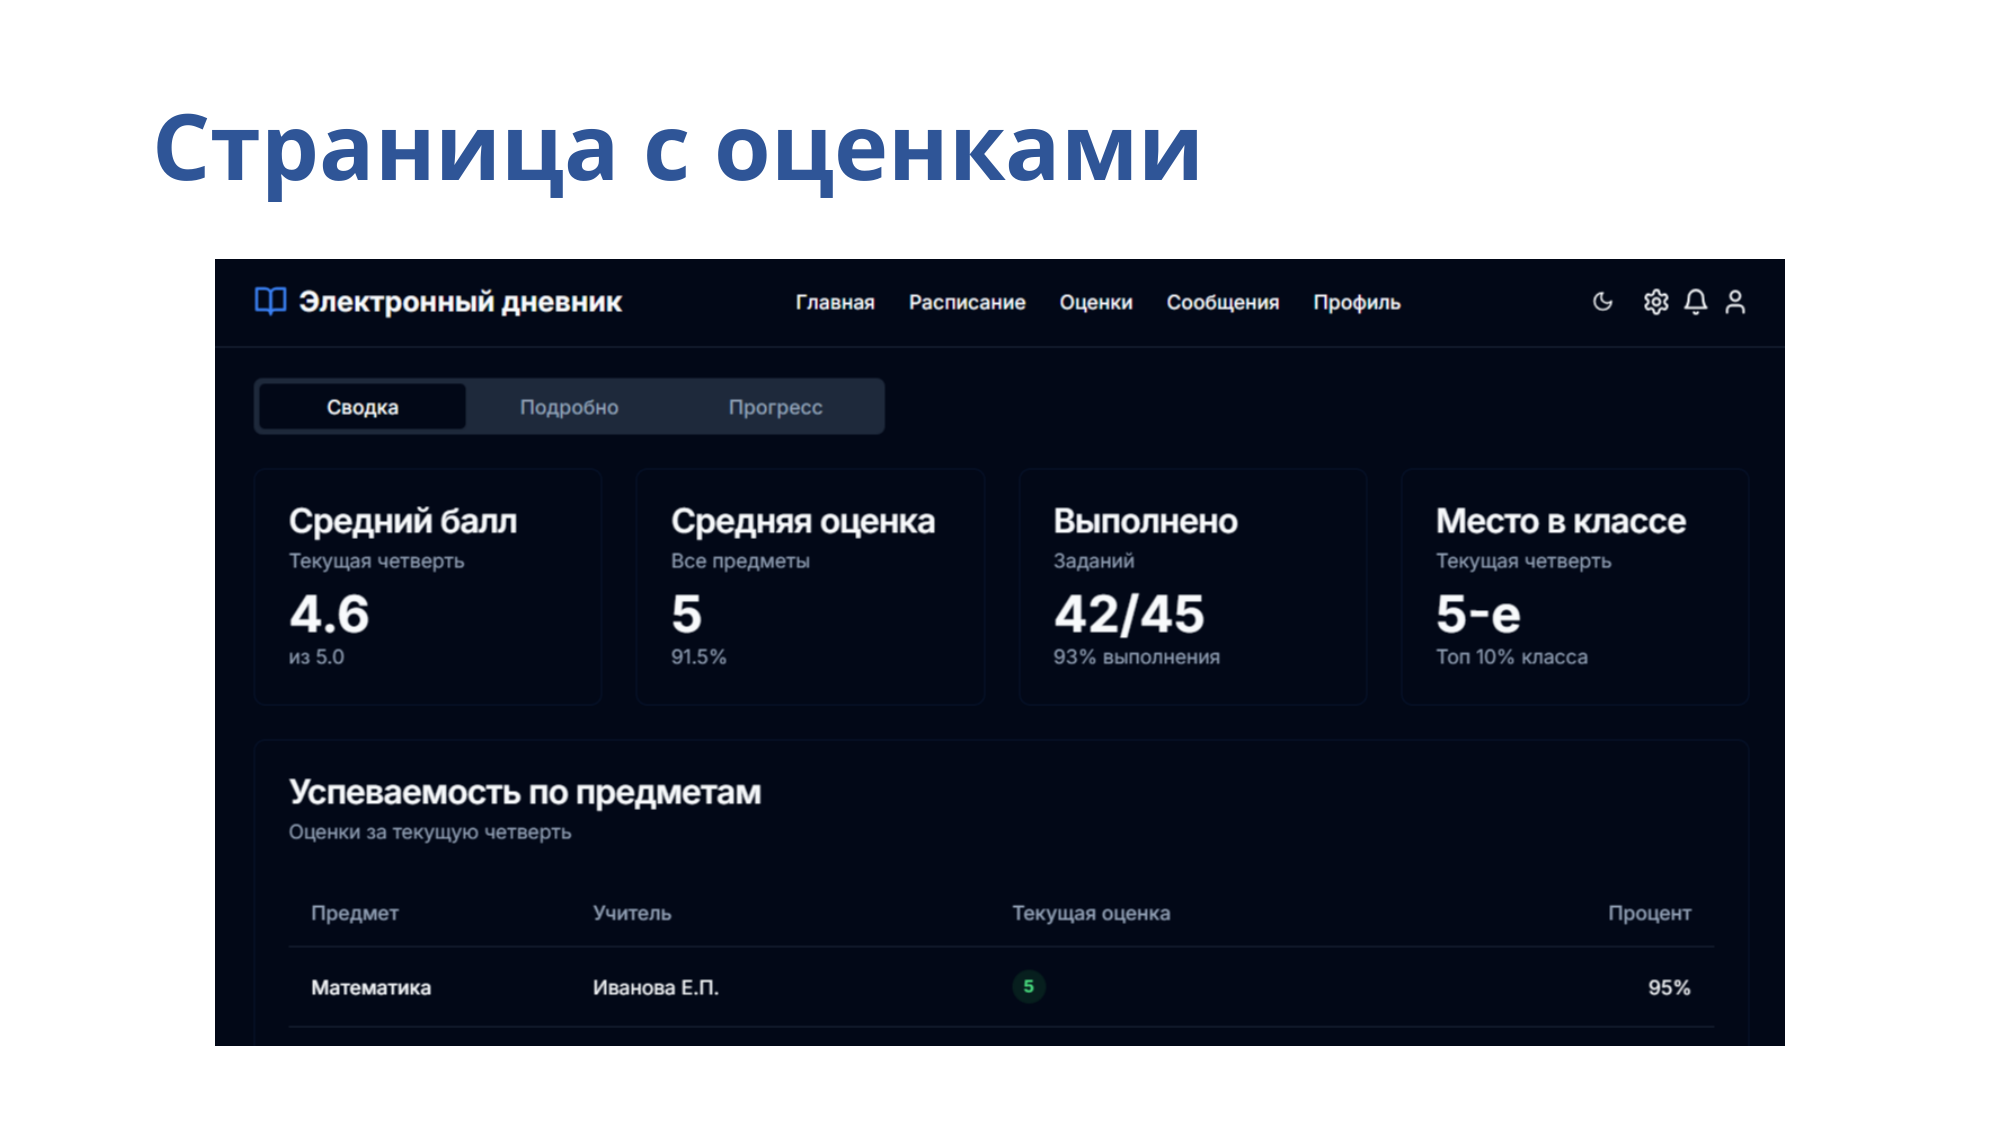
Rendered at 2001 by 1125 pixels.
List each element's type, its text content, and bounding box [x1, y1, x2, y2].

title Страница с оценками [137, 42, 1863, 260]
picture [214, 259, 1785, 1046]
